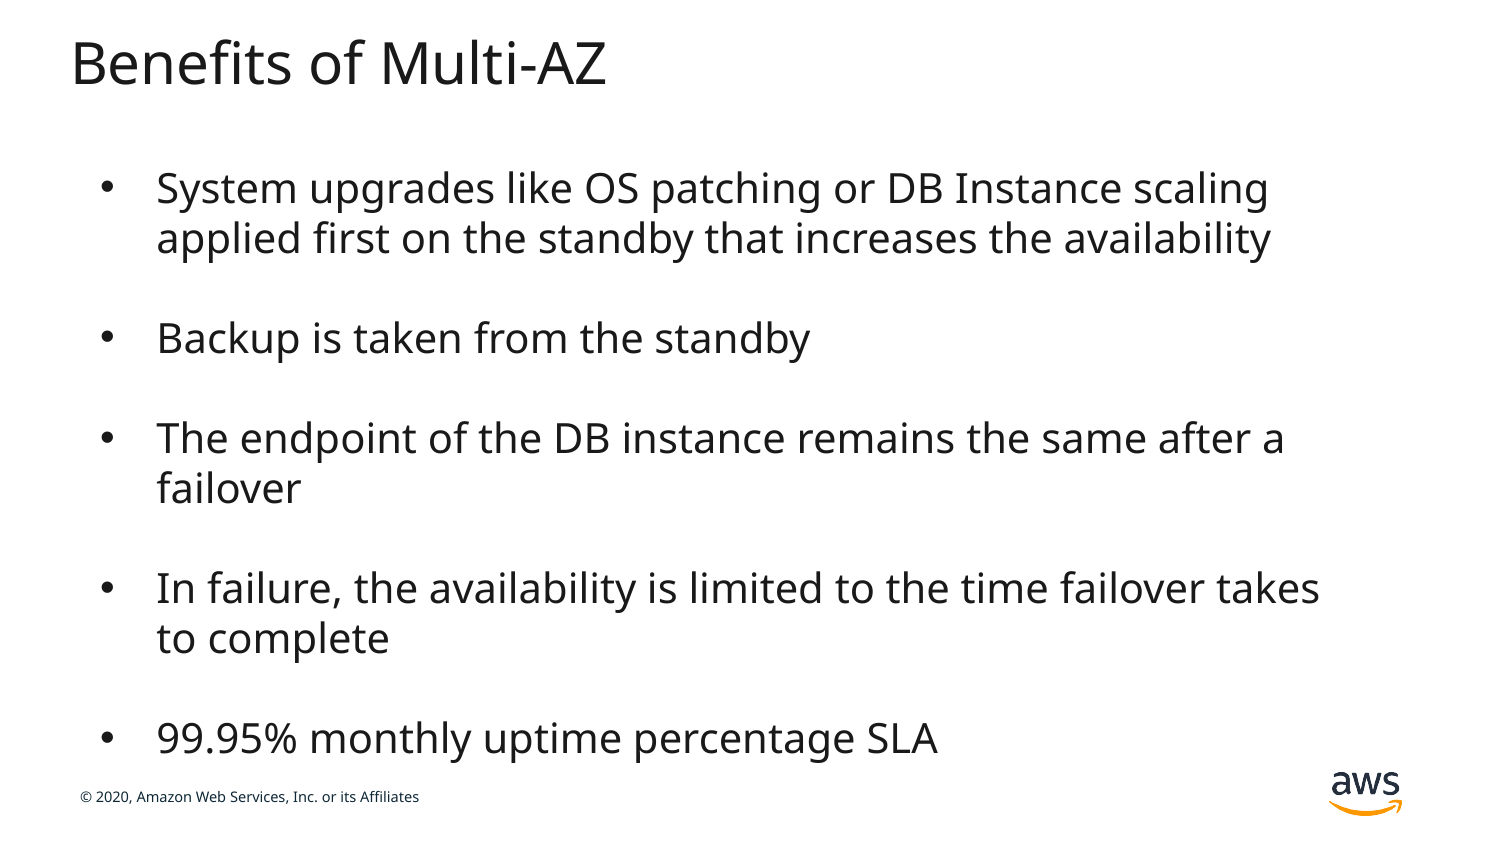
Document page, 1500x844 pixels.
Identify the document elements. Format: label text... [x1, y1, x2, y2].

text_box System upgrades like OS patching or DB Instance scaling applied first on the standby that increases the availability Backup is taken from the standby The endpoint of the DB instance remains the same after a failover In failure, the availability is limited to the time failover takes to complete 99.95% monthly uptime percentage SLA [85, 154, 1377, 742]
picture [1329, 772, 1402, 816]
title Benefits of Multi-AZ [55, 18, 1402, 109]
